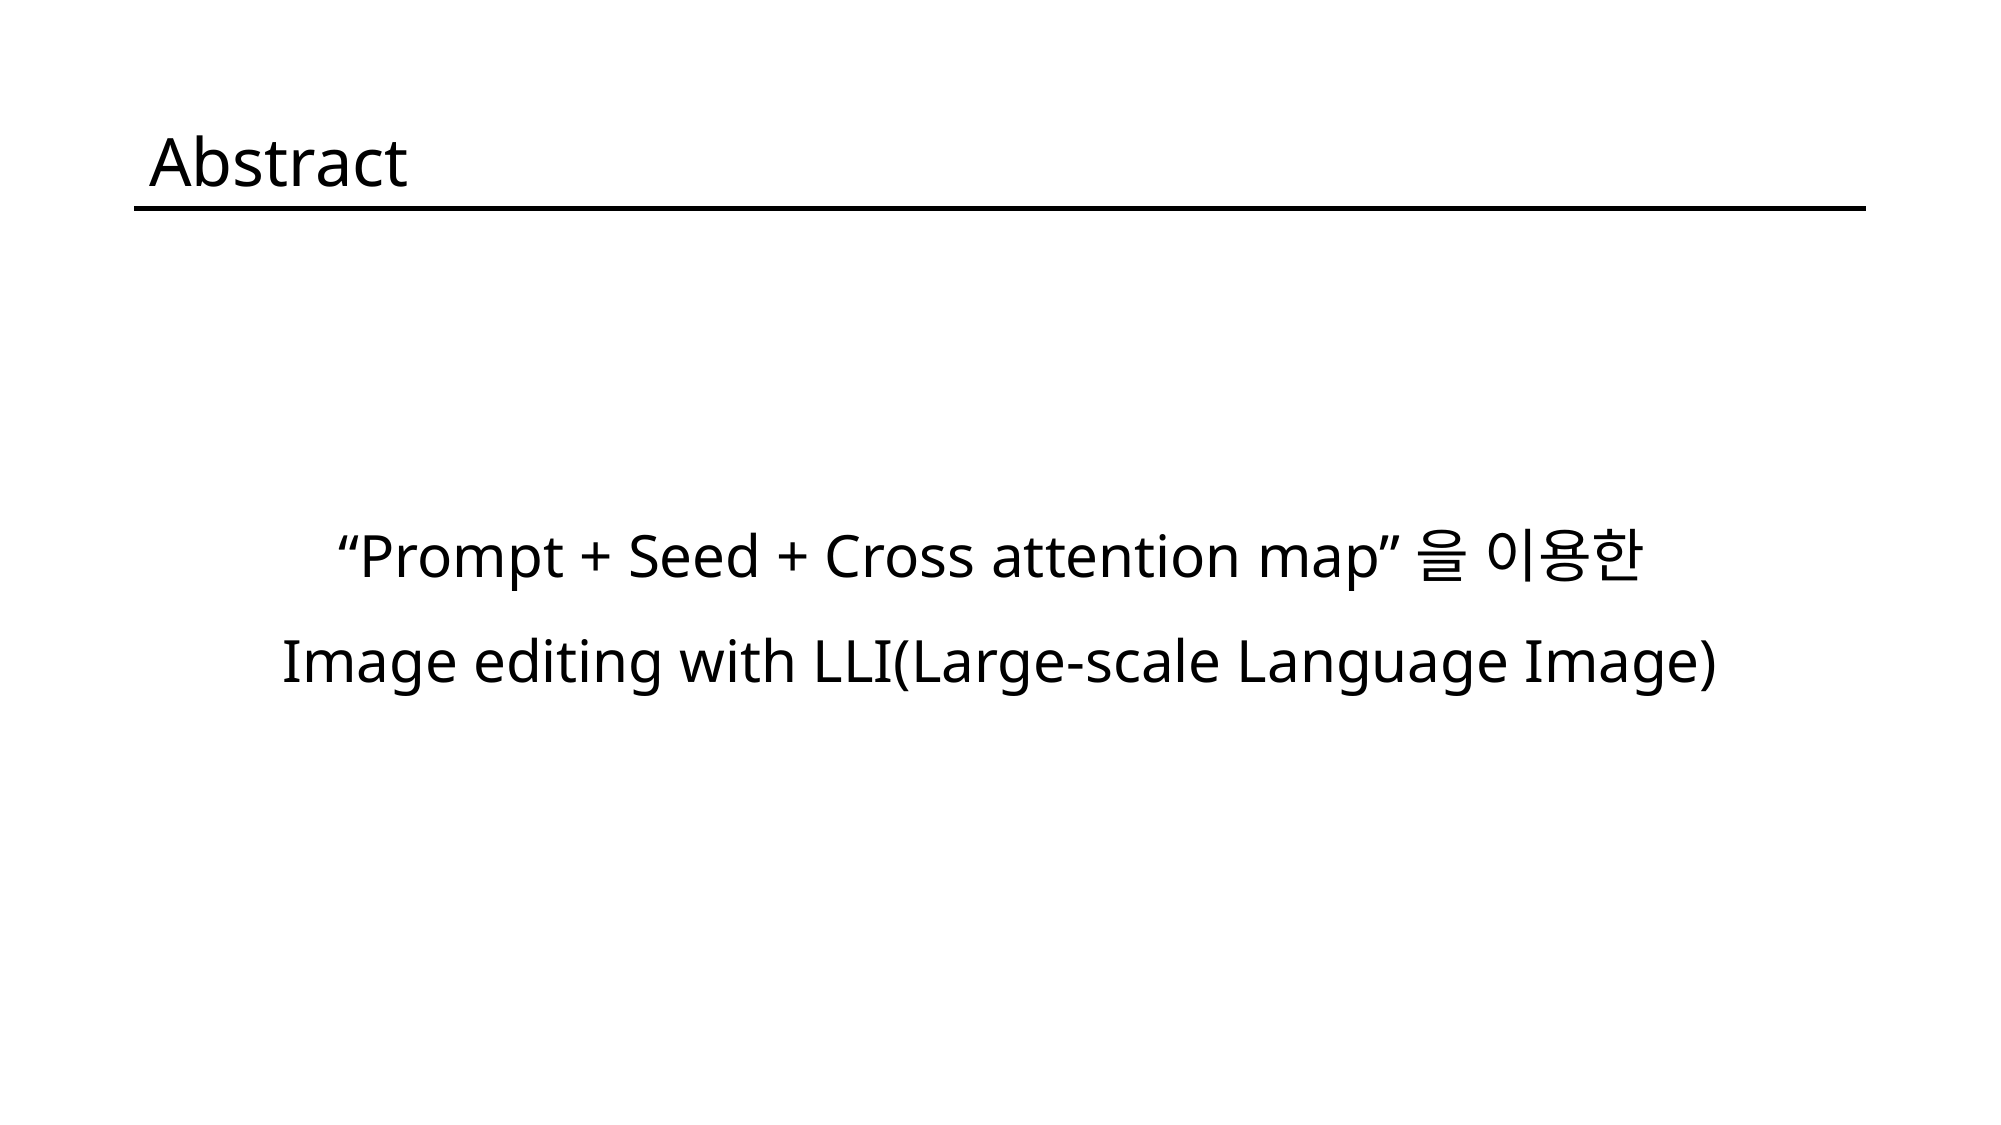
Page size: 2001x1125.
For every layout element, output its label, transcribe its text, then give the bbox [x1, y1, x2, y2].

text_box “Prompt + Seed + Cross attention map”을 이용한 Image editing with LLI(Large-scale Language Image) [134, 476, 1866, 702]
text_box Abstract [134, 64, 1683, 208]
